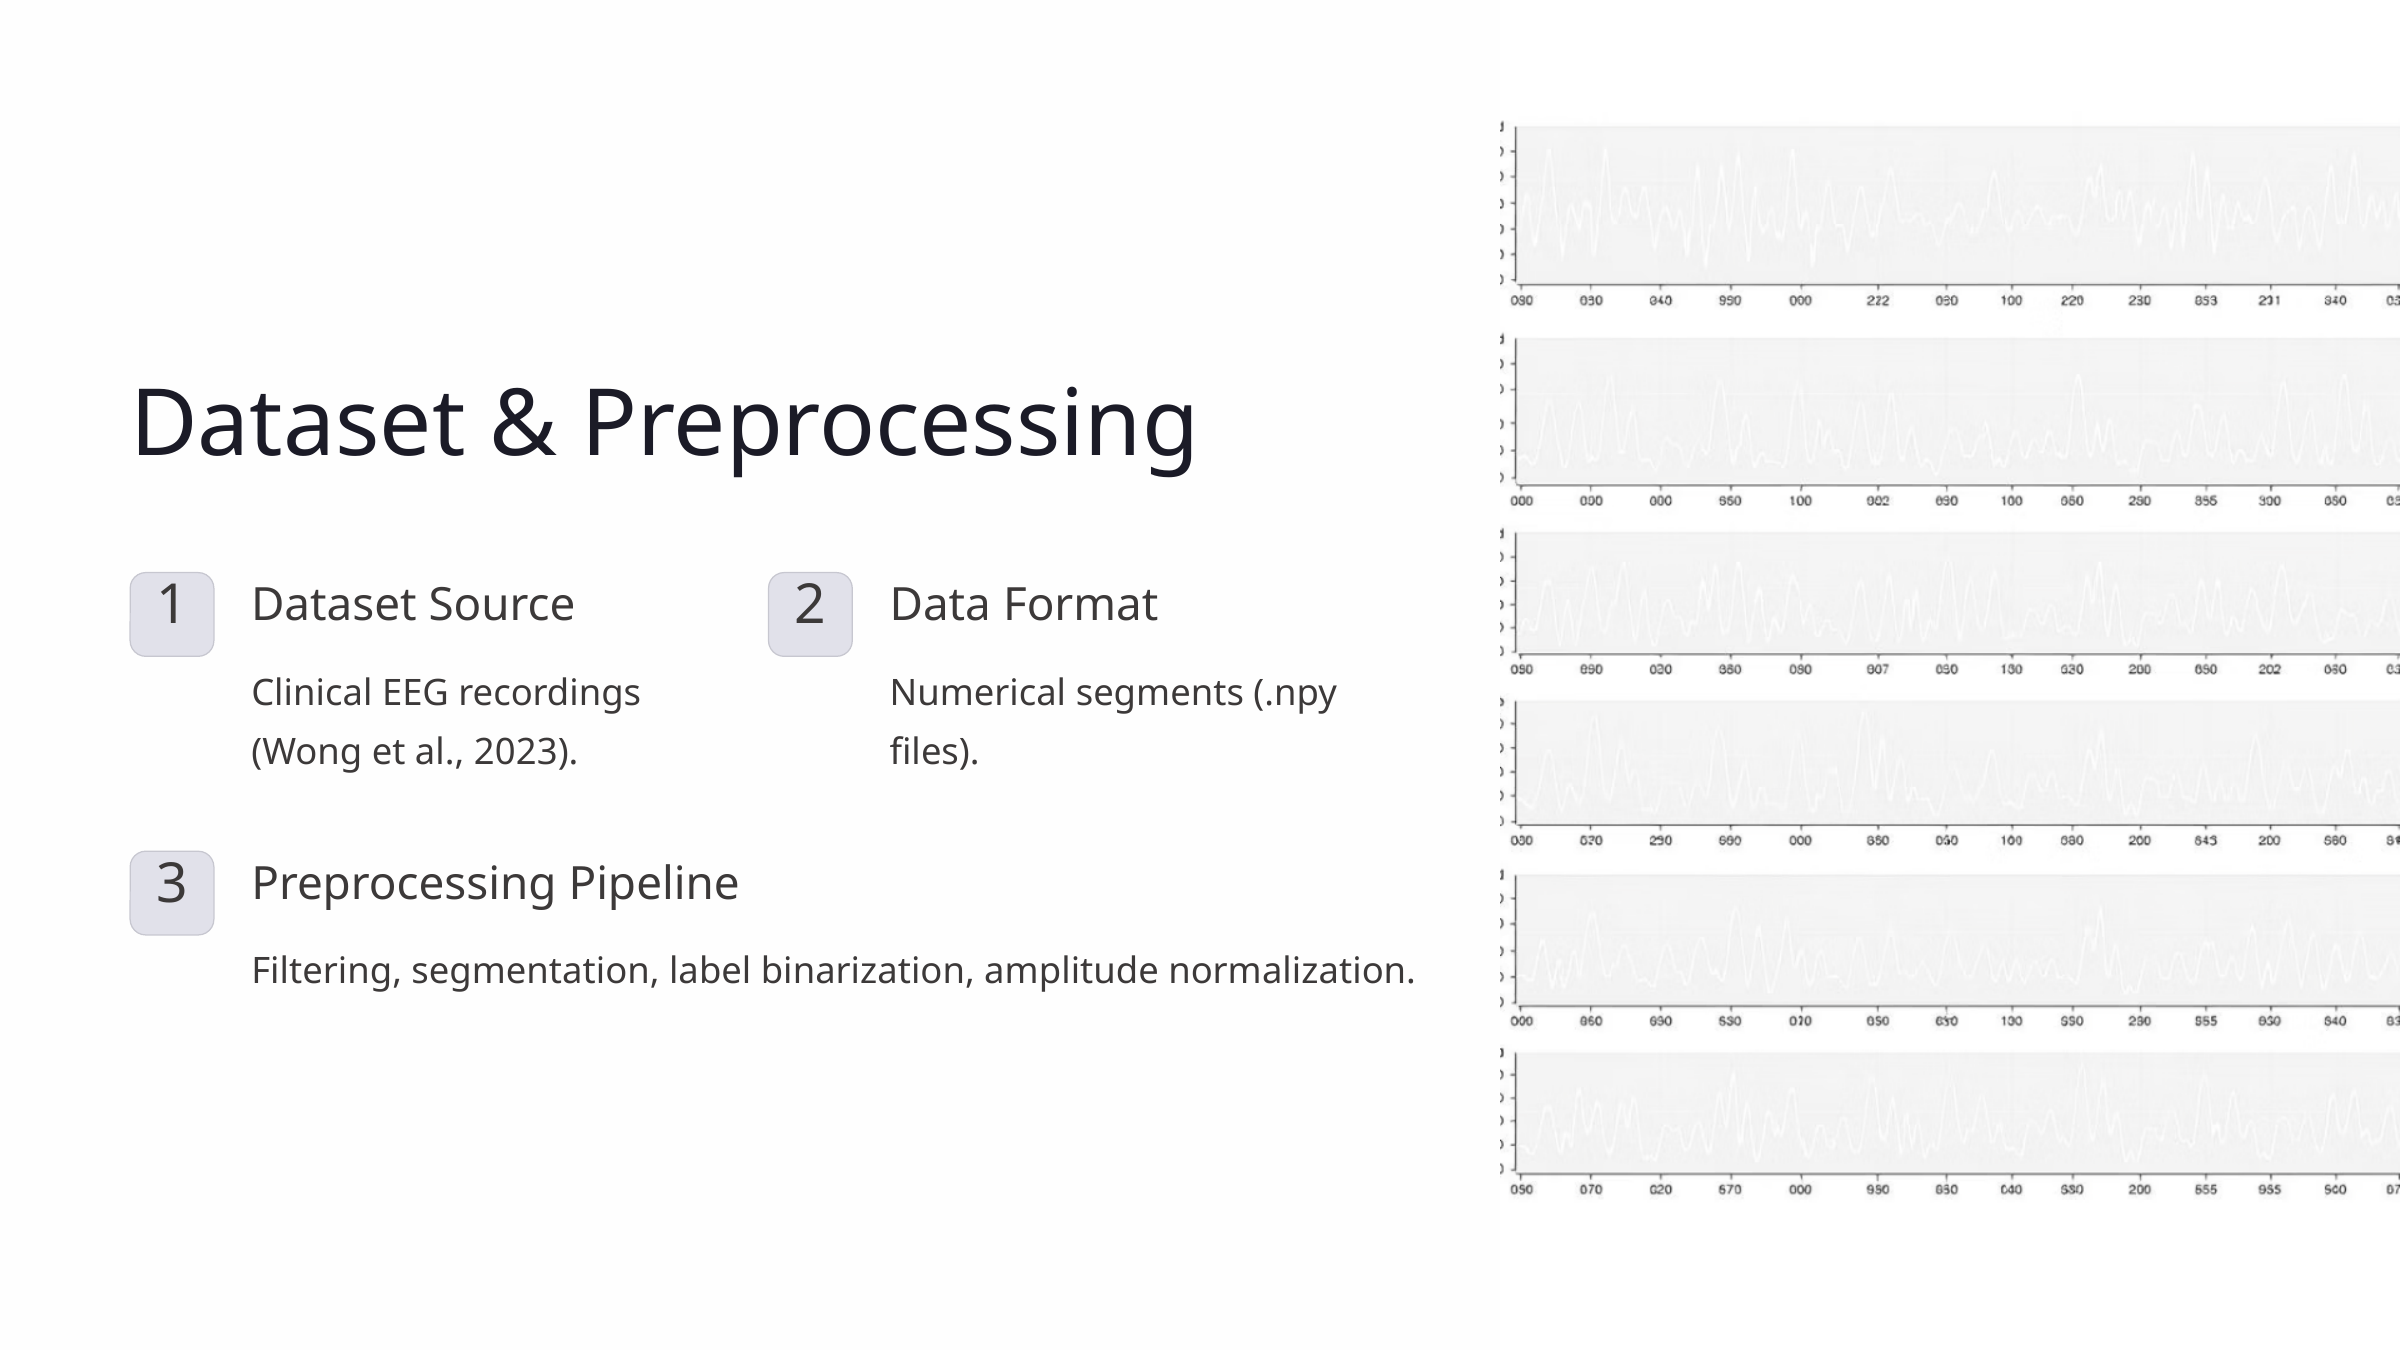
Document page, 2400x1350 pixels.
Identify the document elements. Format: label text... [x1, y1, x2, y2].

text_box Dataset & Preprocessing [130, 358, 1183, 475]
text_box Preprocessing Pipeline [251, 851, 743, 910]
text_box 2 [782, 579, 839, 650]
text_box [768, 572, 853, 657]
text_box 3 [144, 858, 200, 928]
text_box Numerical segments (.npy files). [889, 653, 1370, 773]
picture [1499, 0, 2400, 1350]
text_box Clinical EEG recordings (Wong et al., 2023). [251, 653, 732, 773]
text_box 1 [144, 579, 200, 650]
text_box Filtering, segmentation, label binarization, amplitude normalization. [251, 931, 1370, 992]
text_box Data Format [889, 572, 1355, 631]
text_box Dataset Source [251, 572, 717, 631]
text_box [130, 851, 214, 935]
text_box [130, 572, 214, 657]
